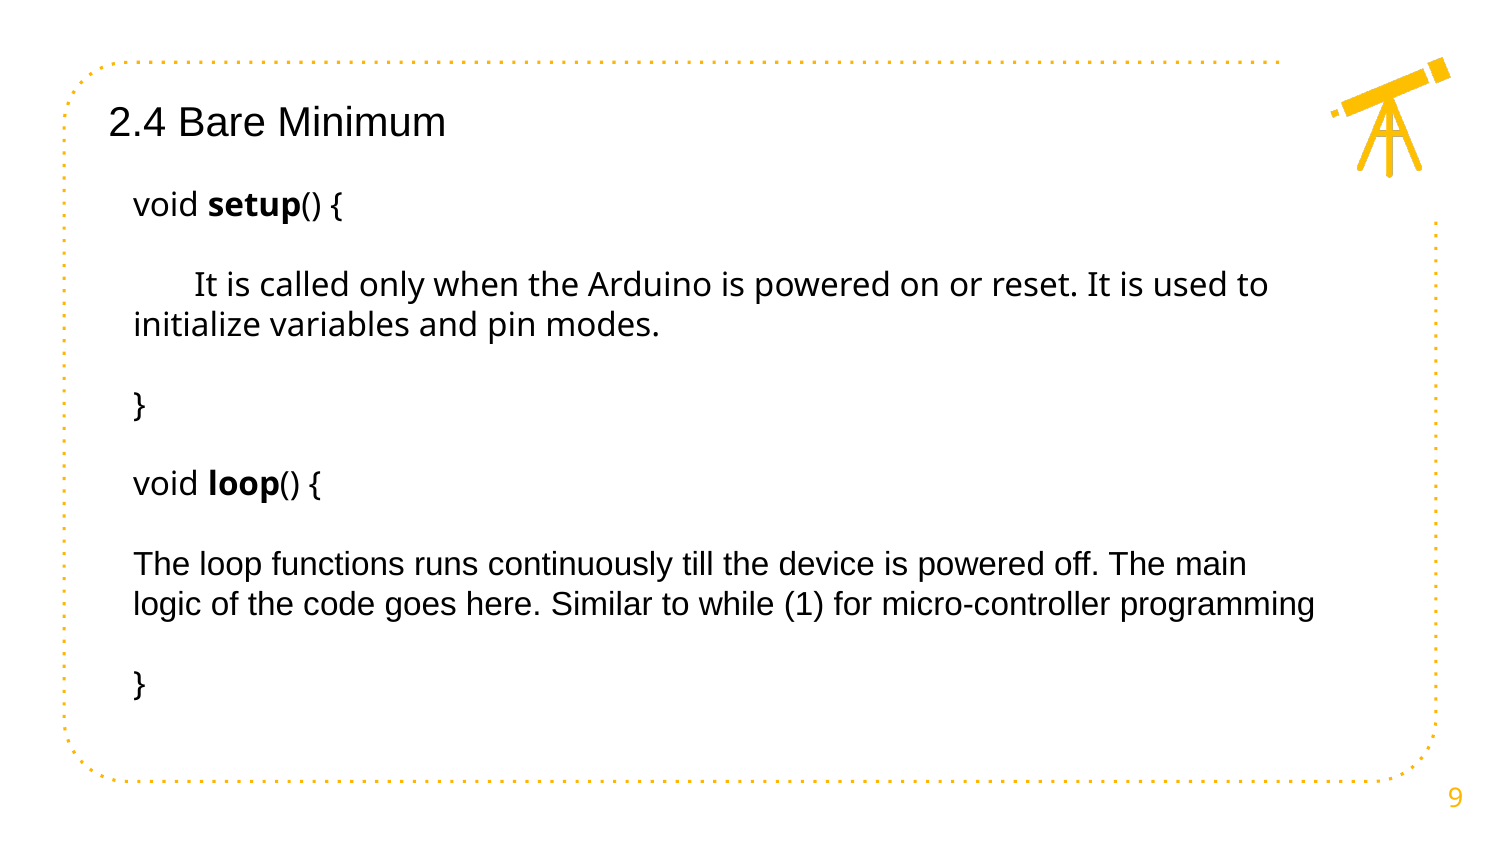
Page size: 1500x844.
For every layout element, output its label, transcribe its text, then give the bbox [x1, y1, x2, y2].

picture [1315, 42, 1466, 193]
slide_number 9 [1411, 753, 1500, 844]
text_box void setup() { It is called only when the Arduino is powered on or reset. It is used to initialize variables and pin modes. } void loop() { The loop functions runs continuously till the device is powered off. The main logic of the code goes here. Similar to while (1) for micro-controller programming } [118, 175, 1334, 710]
text_box 2.4 Bare Minimum [93, 87, 544, 198]
